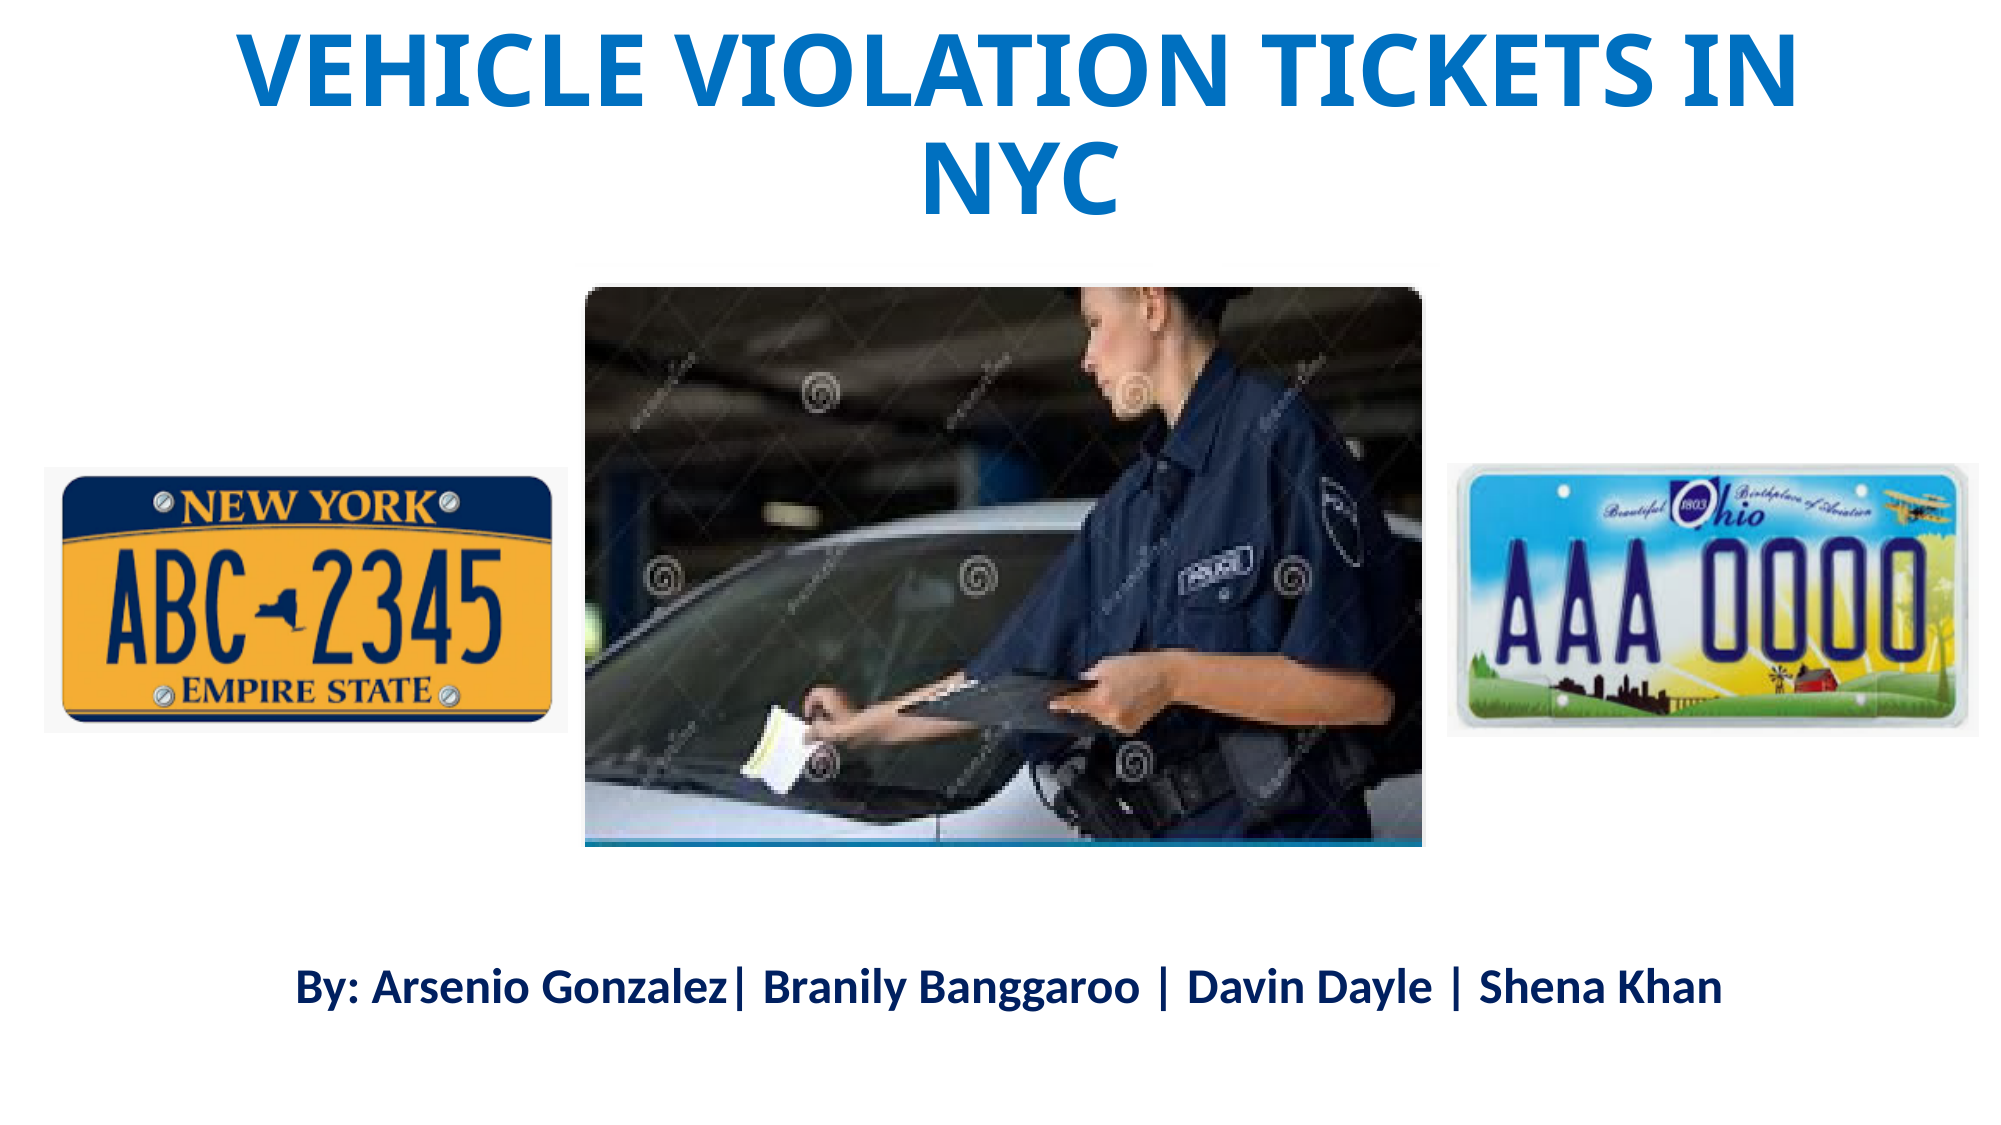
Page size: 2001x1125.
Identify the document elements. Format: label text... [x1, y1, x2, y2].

title VEHICLE VIOLATION TICKETS IN NYC [219, 101, 1821, 244]
text_box By: Arsenio Gonzalez| Branily Banggaroo | Davin Dayle | Shena Khan [0, 952, 2000, 1062]
picture [44, 467, 568, 733]
picture [1447, 463, 1979, 737]
picture [575, 263, 1440, 847]
